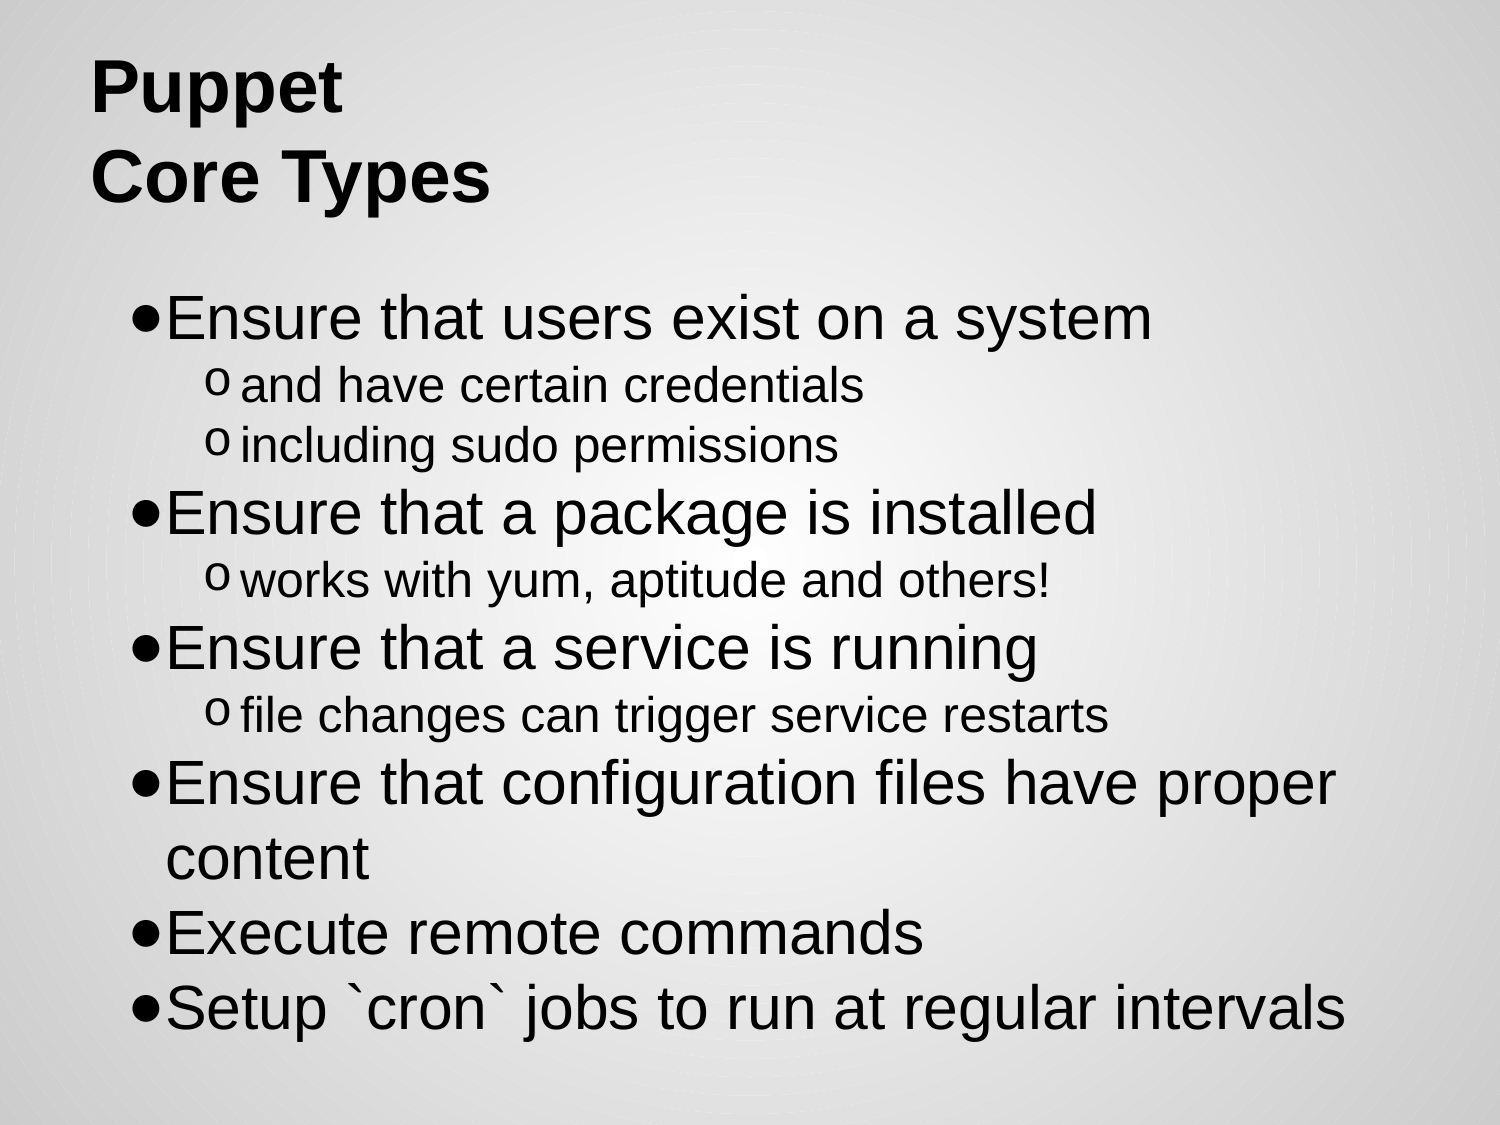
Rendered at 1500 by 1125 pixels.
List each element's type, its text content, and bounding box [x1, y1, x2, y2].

list Ensure that users exist on a system and have certain credentials including sudo permissions Ensure that a package is installed works with yum, aptitude and others! Ensure that a service is running file changes can trigger service restarts Ensure that configuration files have proper content Execute remote commands Setup `cron` jobs to run at regular intervals [75, 262, 1425, 1078]
title Puppet Core Types [75, 45, 1425, 233]
